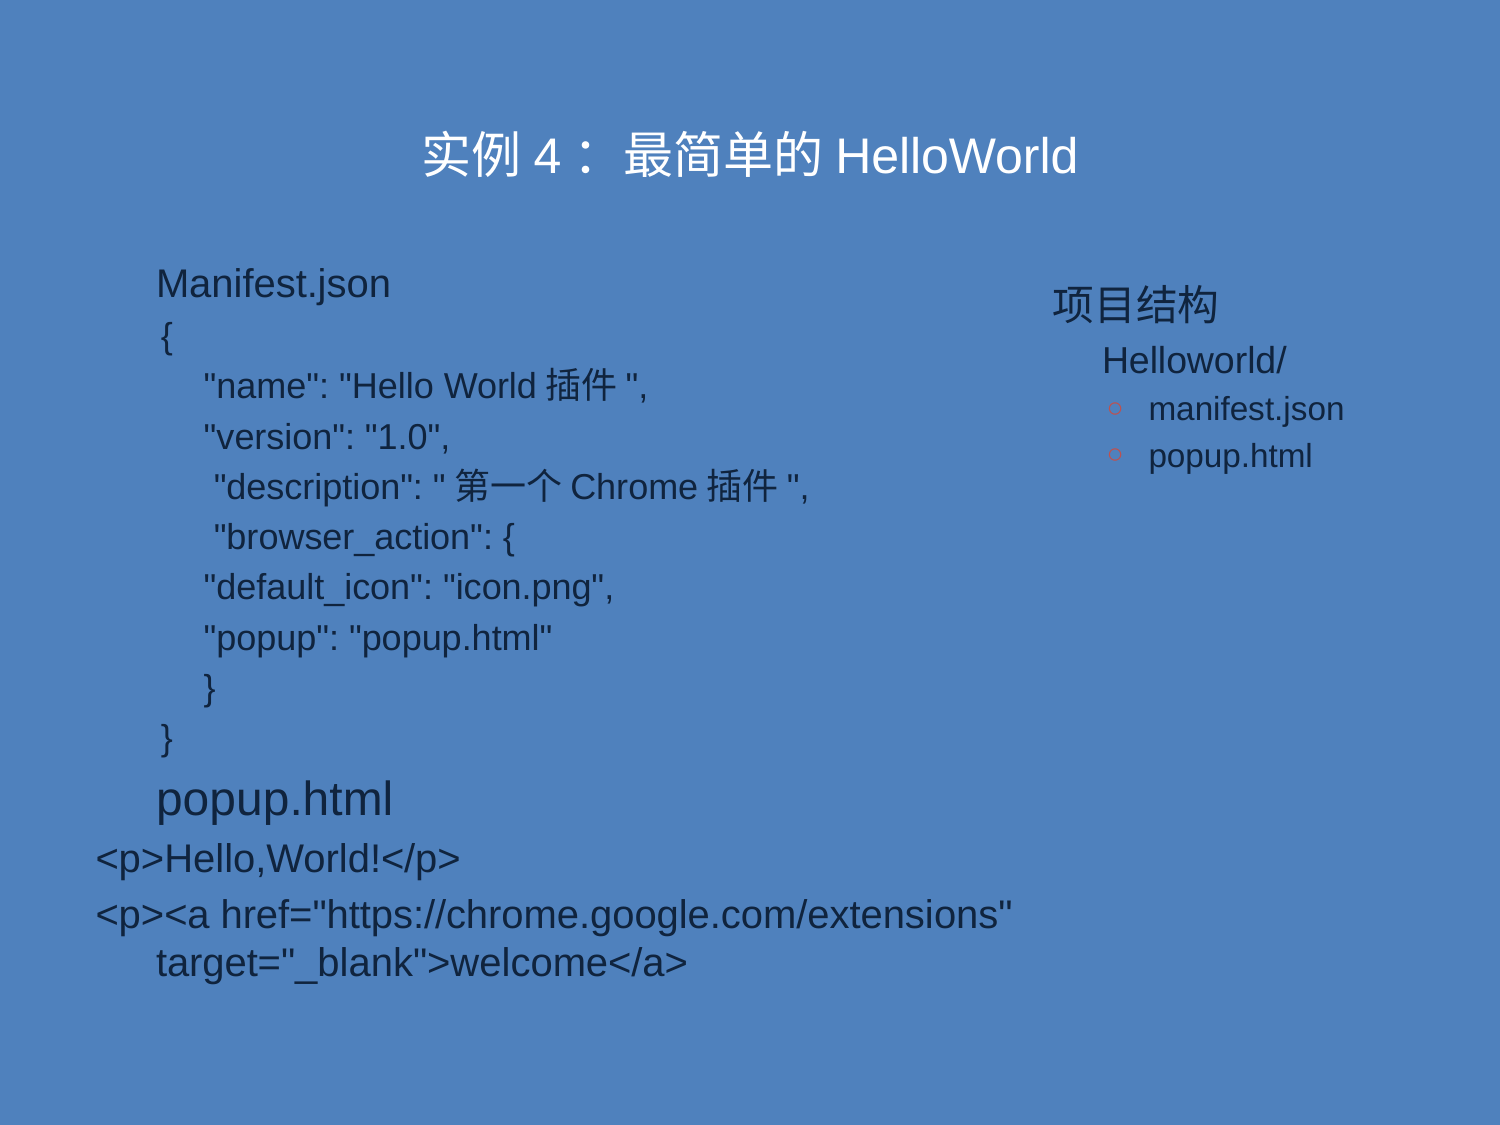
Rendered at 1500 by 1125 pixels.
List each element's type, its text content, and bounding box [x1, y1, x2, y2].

list Manifest.json { "name": "Hello World插件", "version": "1.0", "description": "第一个Chrome插件", "browser_action": { "default_icon": "icon.png", "popup": "popup.html" } } popup.html <p>Hello,World!</p> <p><a href="https://chrome.google.com/extensions" target="_blank">welcome</a> [74, 249, 1426, 1001]
text_box 项目结构 Helloworld/ manifest.json popup.html [968, 270, 1436, 512]
title 实例4：最简单的HelloWorld [74, 74, 1426, 233]
